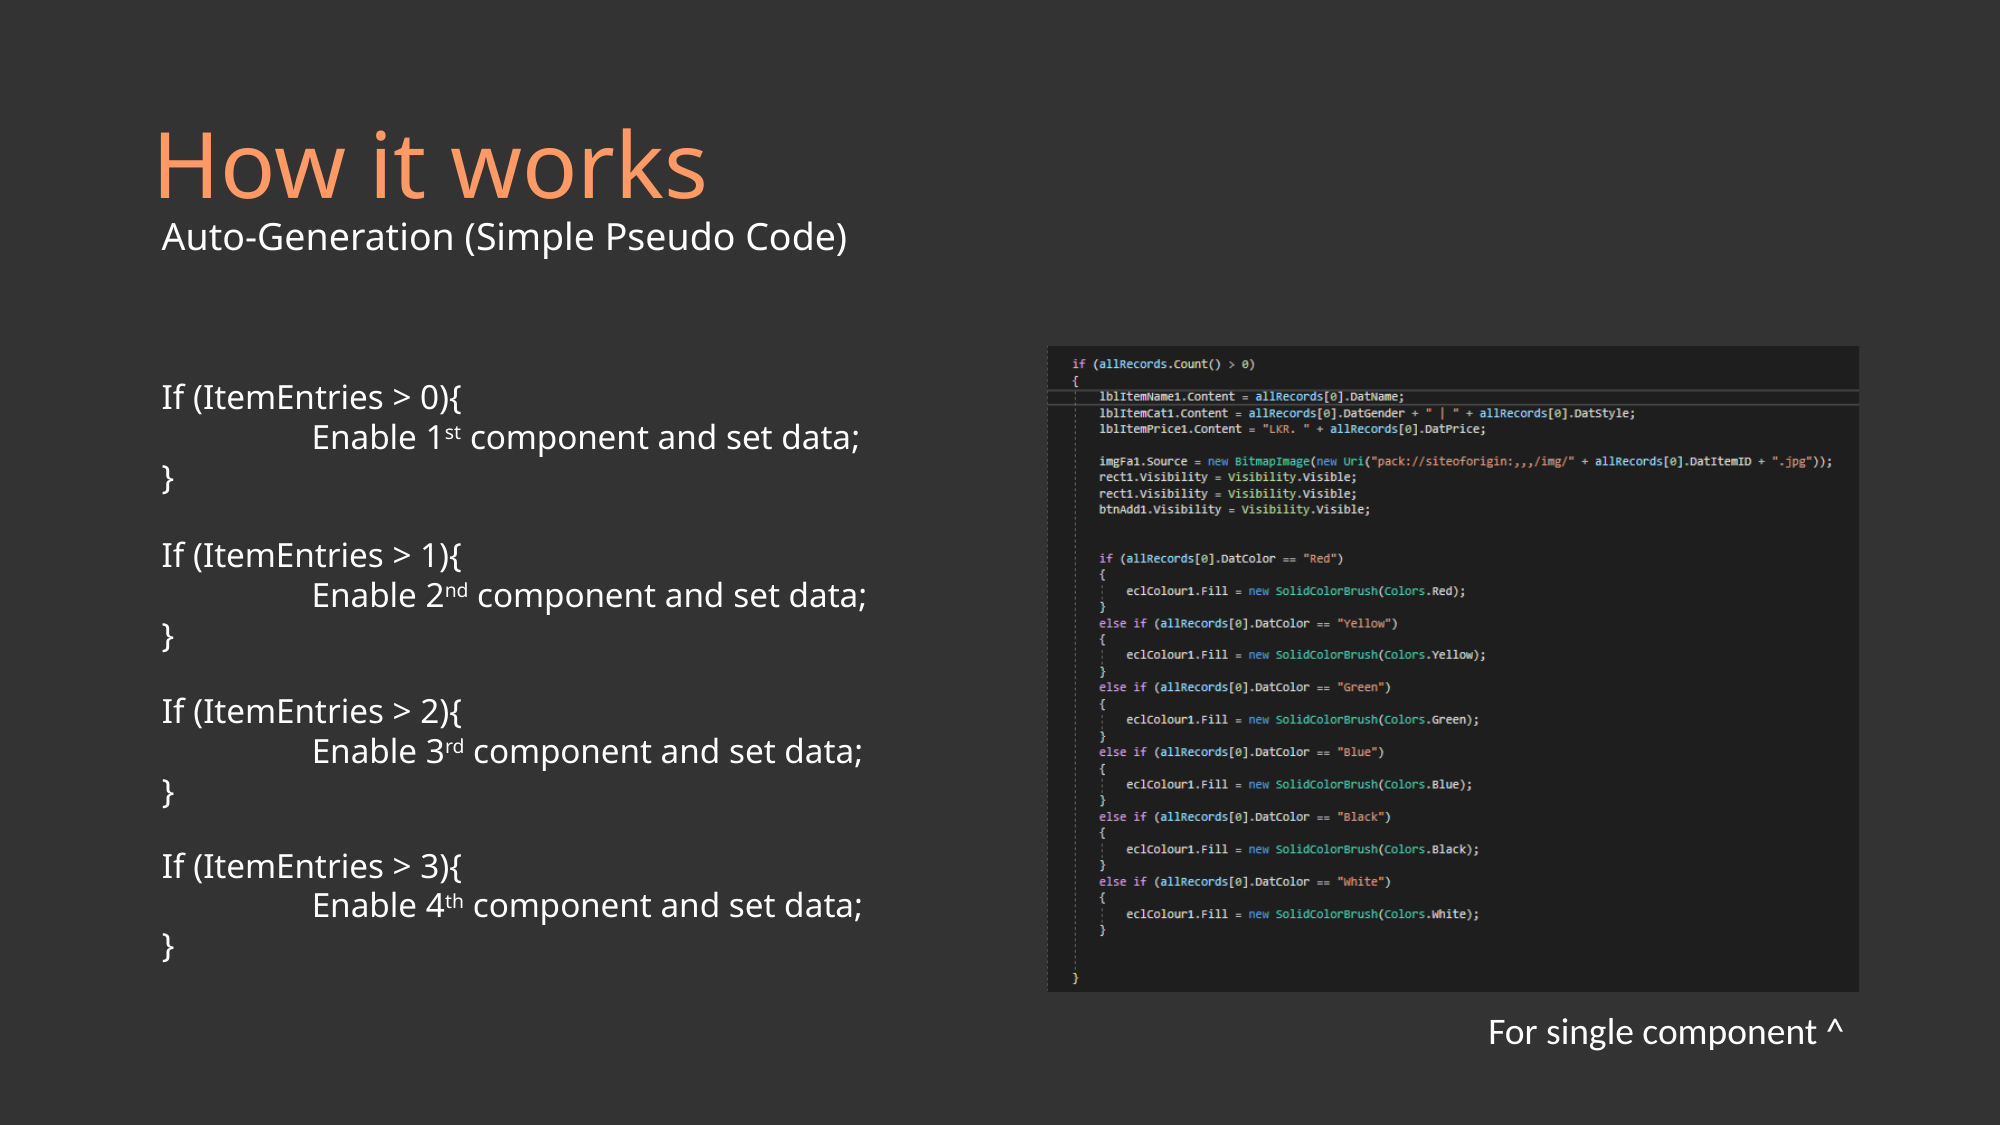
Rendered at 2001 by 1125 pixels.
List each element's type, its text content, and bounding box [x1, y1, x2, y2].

text_box If (ItemEntries > 1){ Enable 2nd component and set data; } [146, 526, 977, 662]
text_box If (ItemEntries > 2){ Enable 3rd component and set data; } [147, 682, 939, 818]
picture [1047, 346, 1860, 992]
text_box If (ItemEntries > 0){ Enable 1st component and set data; } [146, 368, 939, 504]
text_box If (ItemEntries > 3){ Enable 4th component and set data; } [147, 837, 939, 972]
text_box For single component ^ [1473, 999, 1872, 1060]
title How it works [137, 59, 1863, 278]
text_box Auto-Generation (Simple Pseudo Code) [146, 205, 1060, 266]
